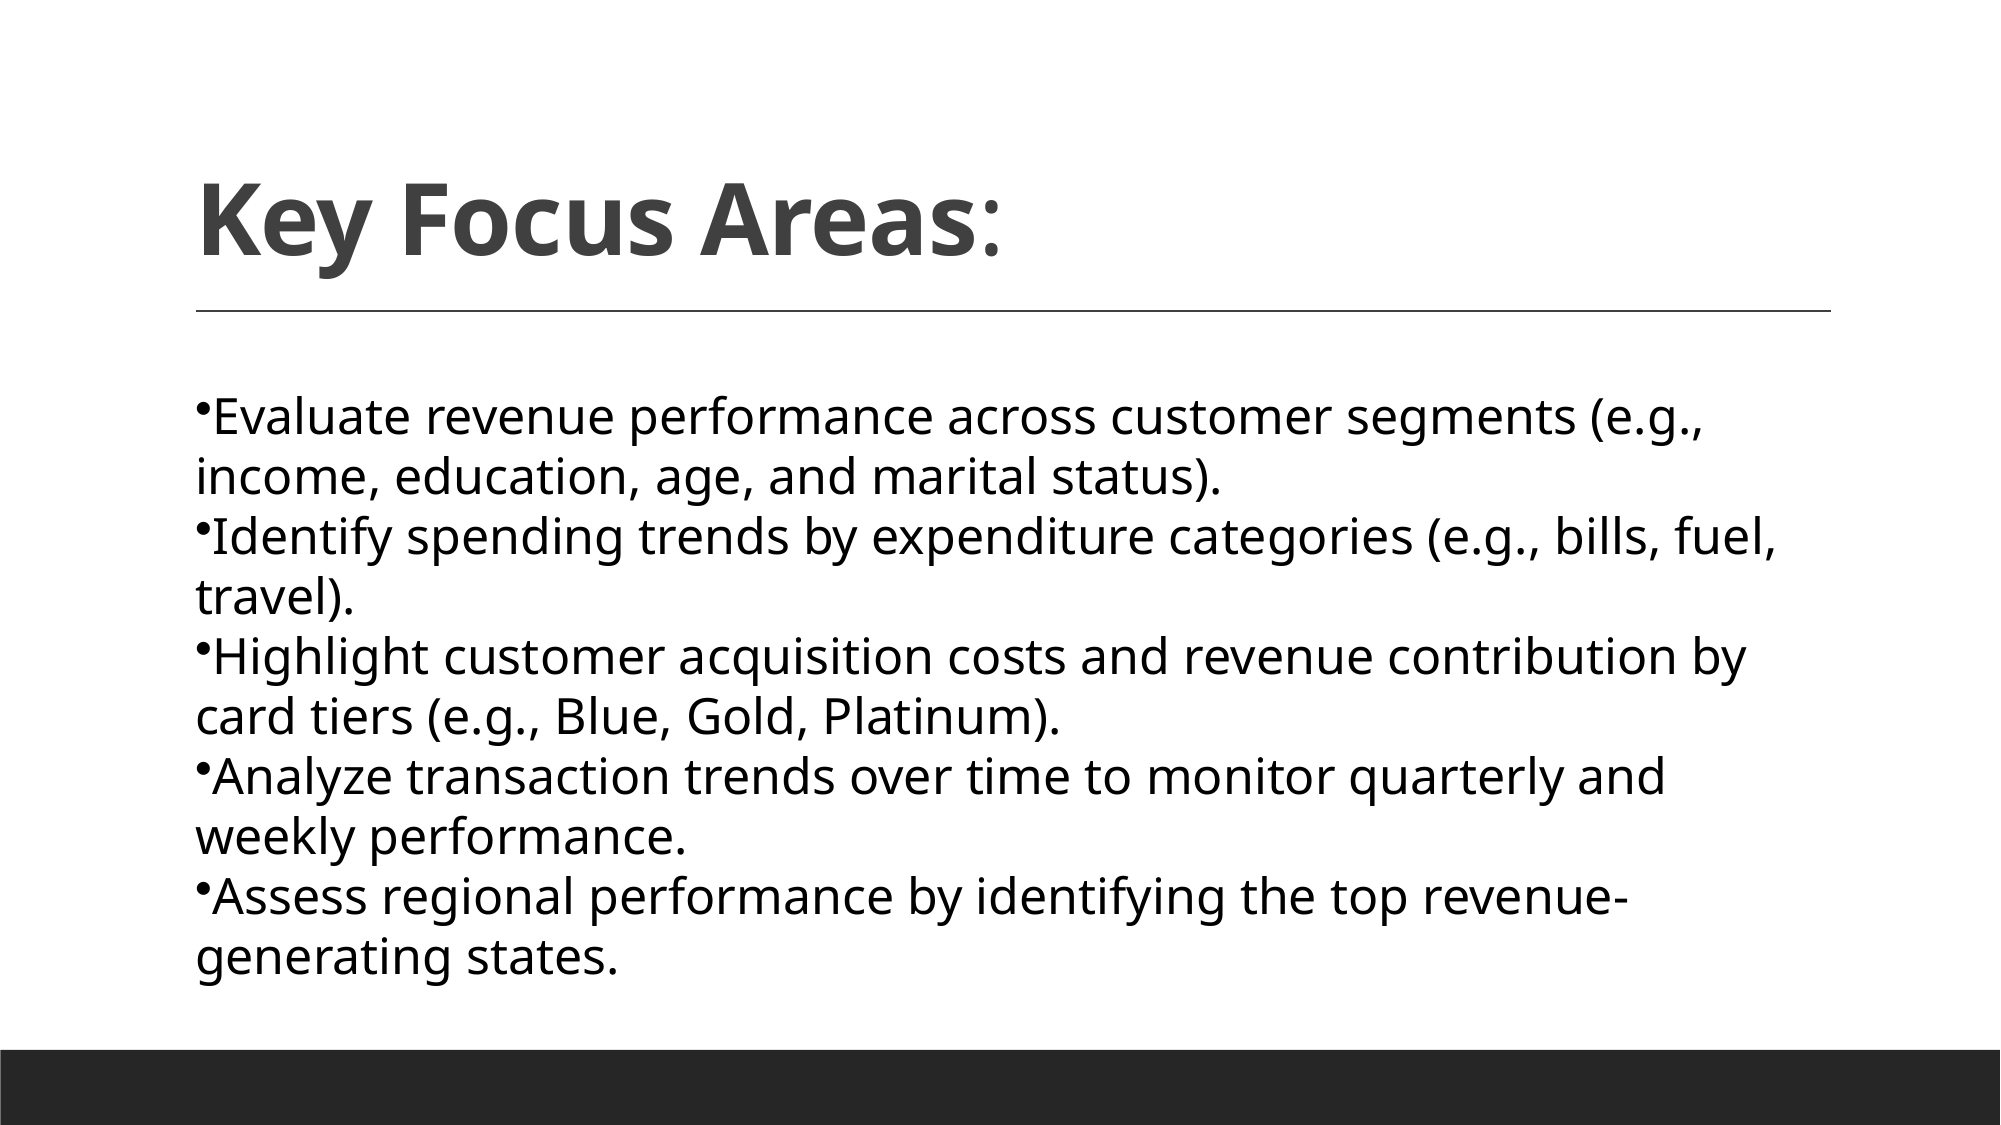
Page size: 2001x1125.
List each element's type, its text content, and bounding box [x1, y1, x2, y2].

list Evaluate revenue performance across customer segments (e.g., income, education, age, and marital status). Identify spending trends by expenditure categories (e.g., bills, fuel, travel). Highlight customer acquisition costs and revenue contribution by card tiers (e.g., Blue, Gold, Platinum). Analyze transaction trends over time to monitor quarterly and weekly performance. Assess regional performance by identifying the top revenue-generating states. [180, 316, 1830, 992]
title Key Focus Areas: [180, 47, 1830, 285]
